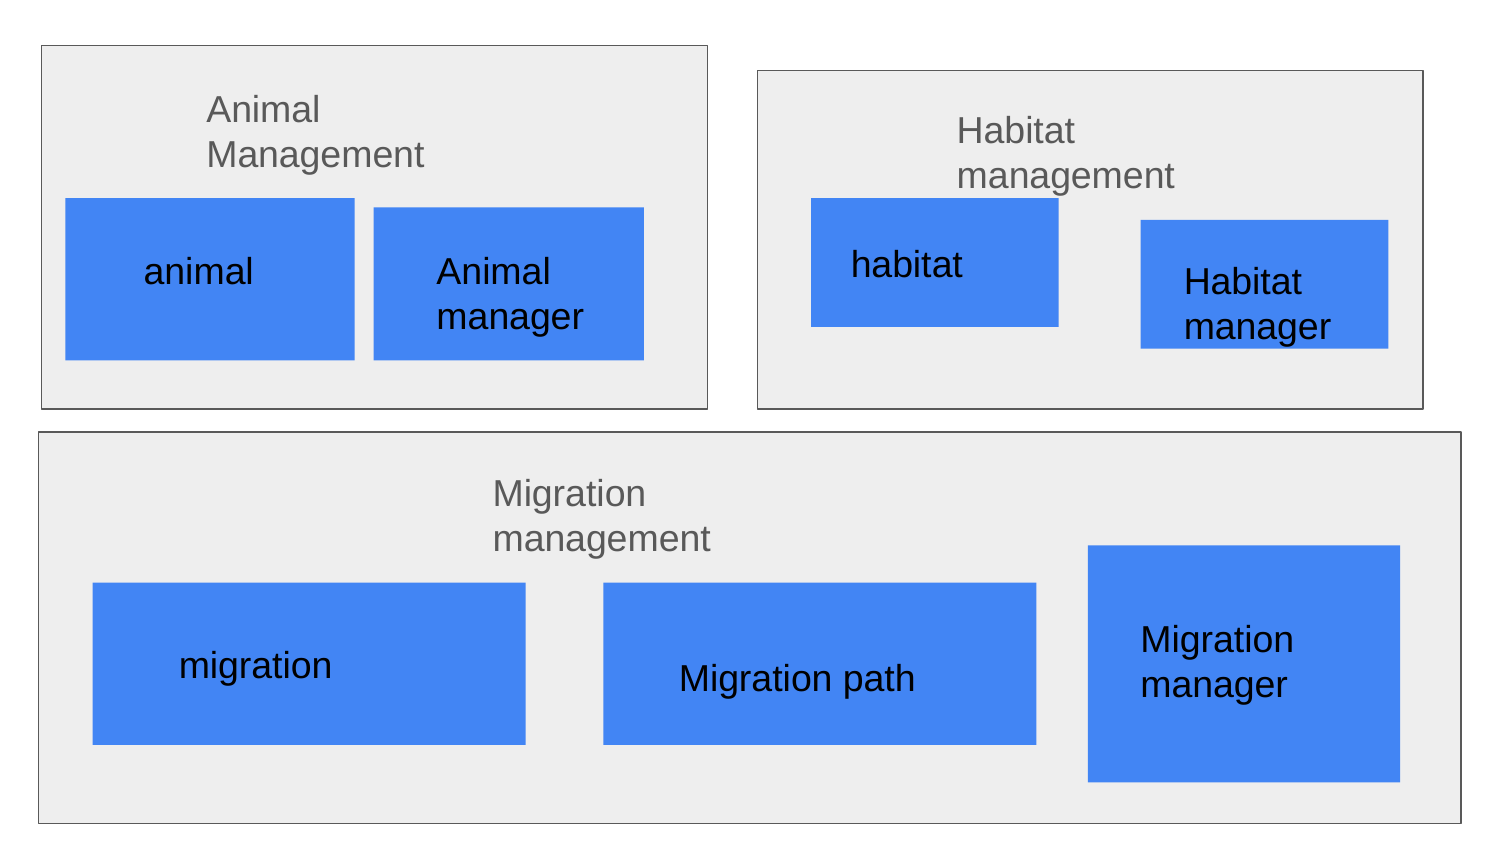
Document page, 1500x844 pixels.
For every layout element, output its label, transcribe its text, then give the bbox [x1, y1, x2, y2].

text_box [1140, 219, 1389, 349]
text_box Migration management [477, 453, 767, 559]
text_box [41, 45, 708, 409]
text_box [65, 198, 355, 361]
text_box [279, 180, 426, 266]
text_box Migration path [663, 639, 1013, 715]
text_box [603, 582, 1037, 745]
text_box Habitat manager [1168, 241, 1401, 317]
text_box Habitat management [941, 91, 1239, 220]
text_box [92, 582, 526, 745]
text_box [38, 431, 1462, 824]
text_box Animal Management [191, 70, 515, 176]
text_box [373, 207, 644, 361]
text_box [811, 198, 1059, 327]
text_box migration [163, 626, 407, 702]
text_box [1087, 545, 1401, 783]
text_box Migration manager [1125, 600, 1374, 754]
text_box [757, 70, 1424, 409]
text_box Animal manager [421, 231, 641, 308]
text_box animal [128, 231, 306, 308]
text_box habitat [835, 224, 1013, 301]
